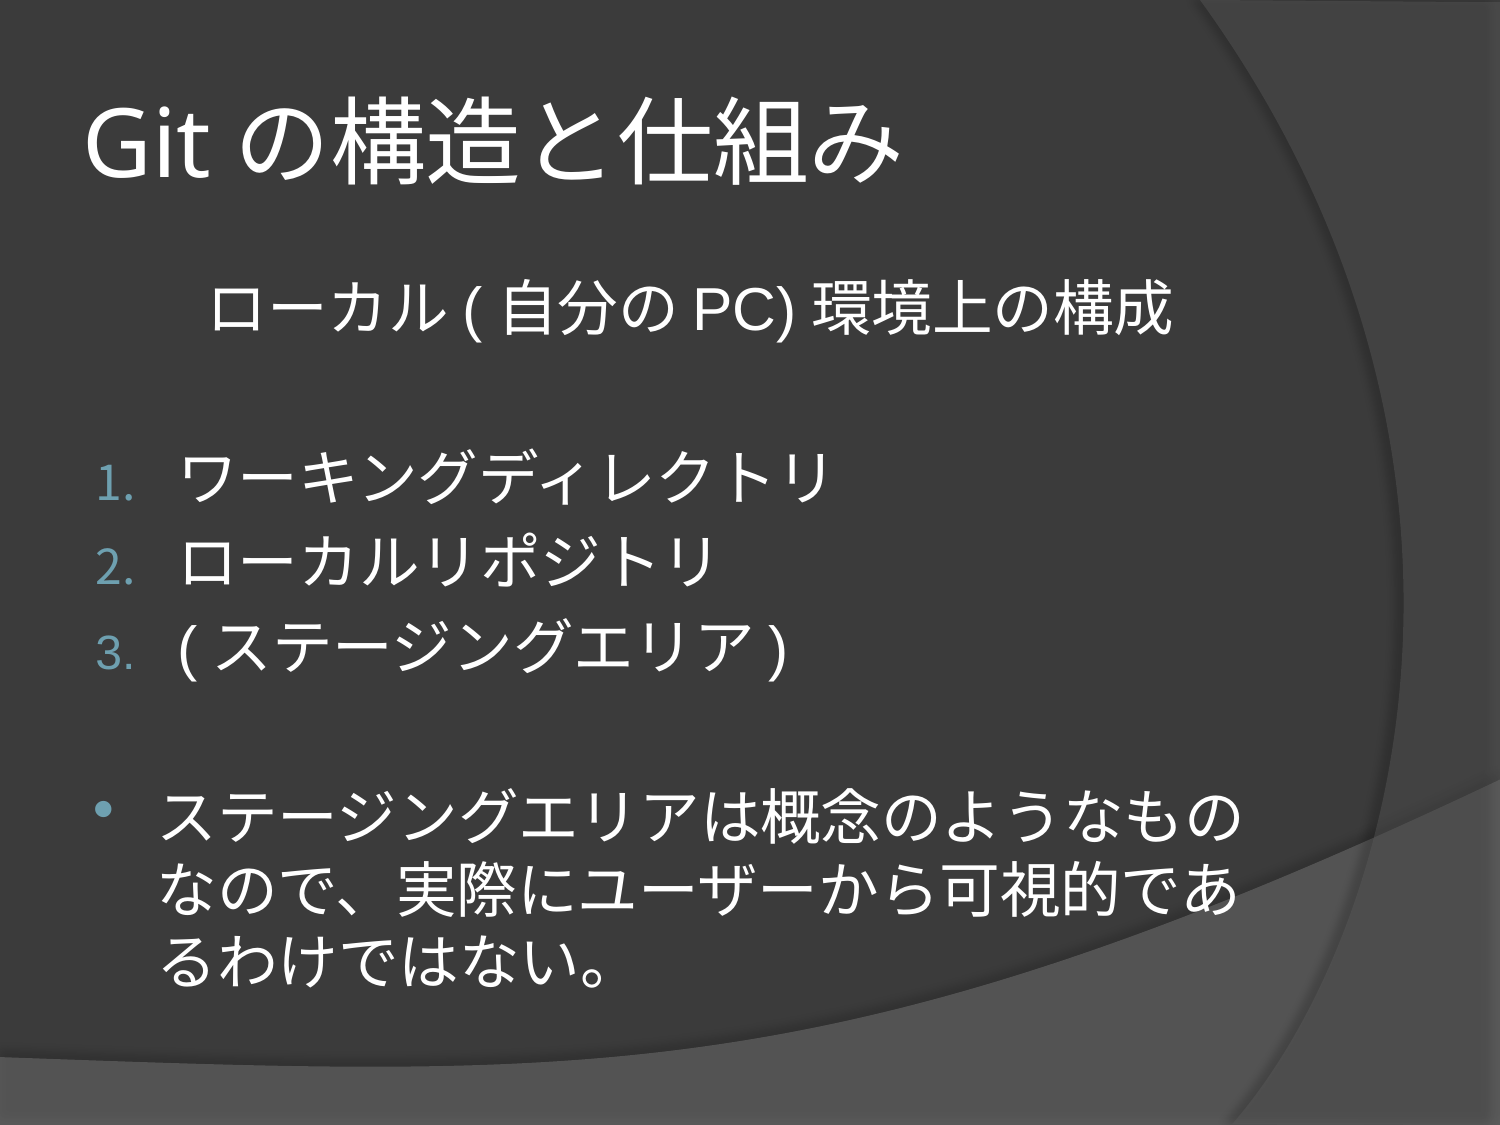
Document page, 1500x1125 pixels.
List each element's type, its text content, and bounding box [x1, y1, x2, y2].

list ローカル(自分のPC)環境上の構成 ワーキングディレクトリ ローカルリポジトリ (ステージングエリア) ステージングエリアは概念のようなものなので、実際にユーザーから可視的であるわけではない。 [75, 262, 1300, 1005]
title Gitの構造と仕組み [75, 45, 1300, 233]
